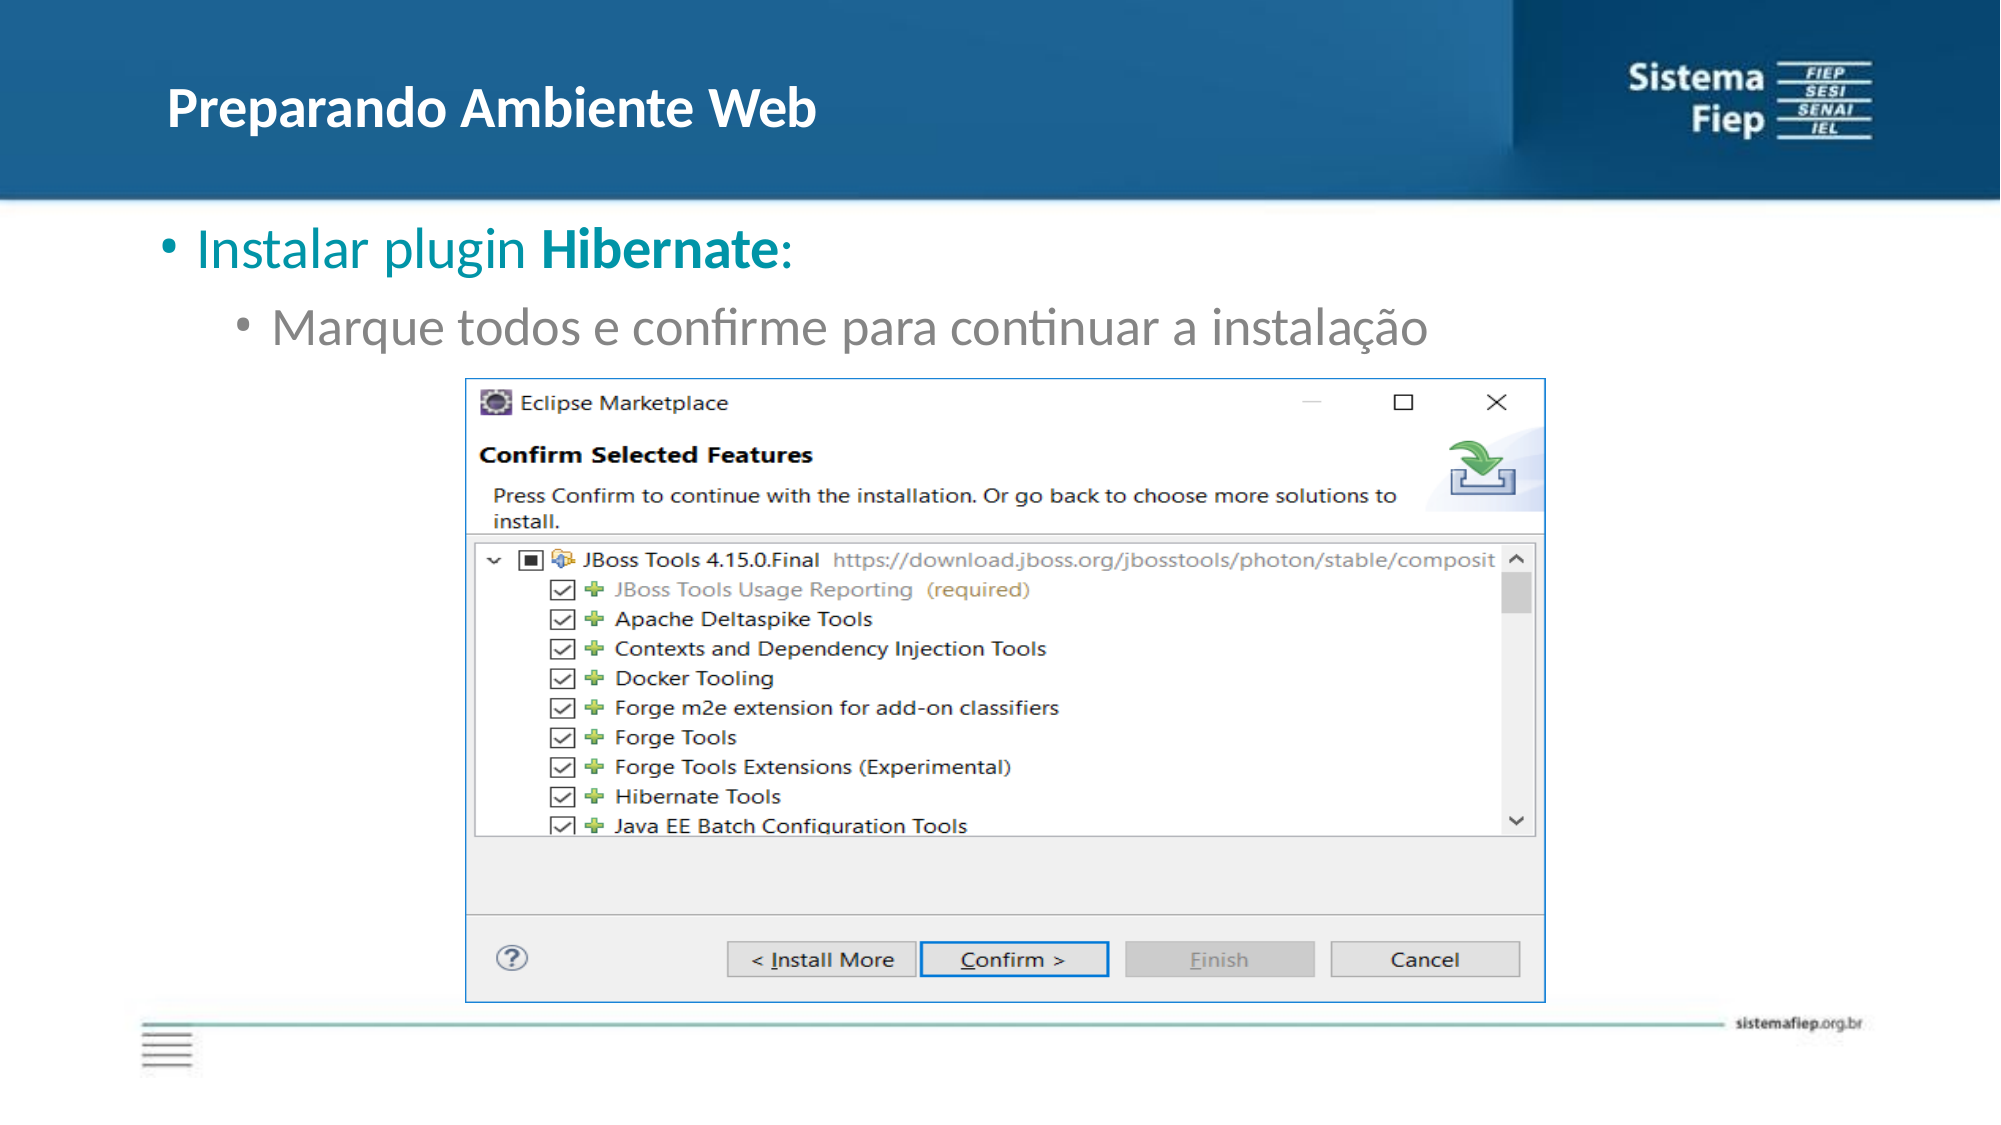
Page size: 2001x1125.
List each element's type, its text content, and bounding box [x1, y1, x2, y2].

text_box Instalar plugin Hibernate: Marque todos e confirme para continuar a instalação [156, 197, 1439, 357]
title Preparando Ambiente Web [165, 66, 828, 197]
picture [0, 0, 2000, 1078]
